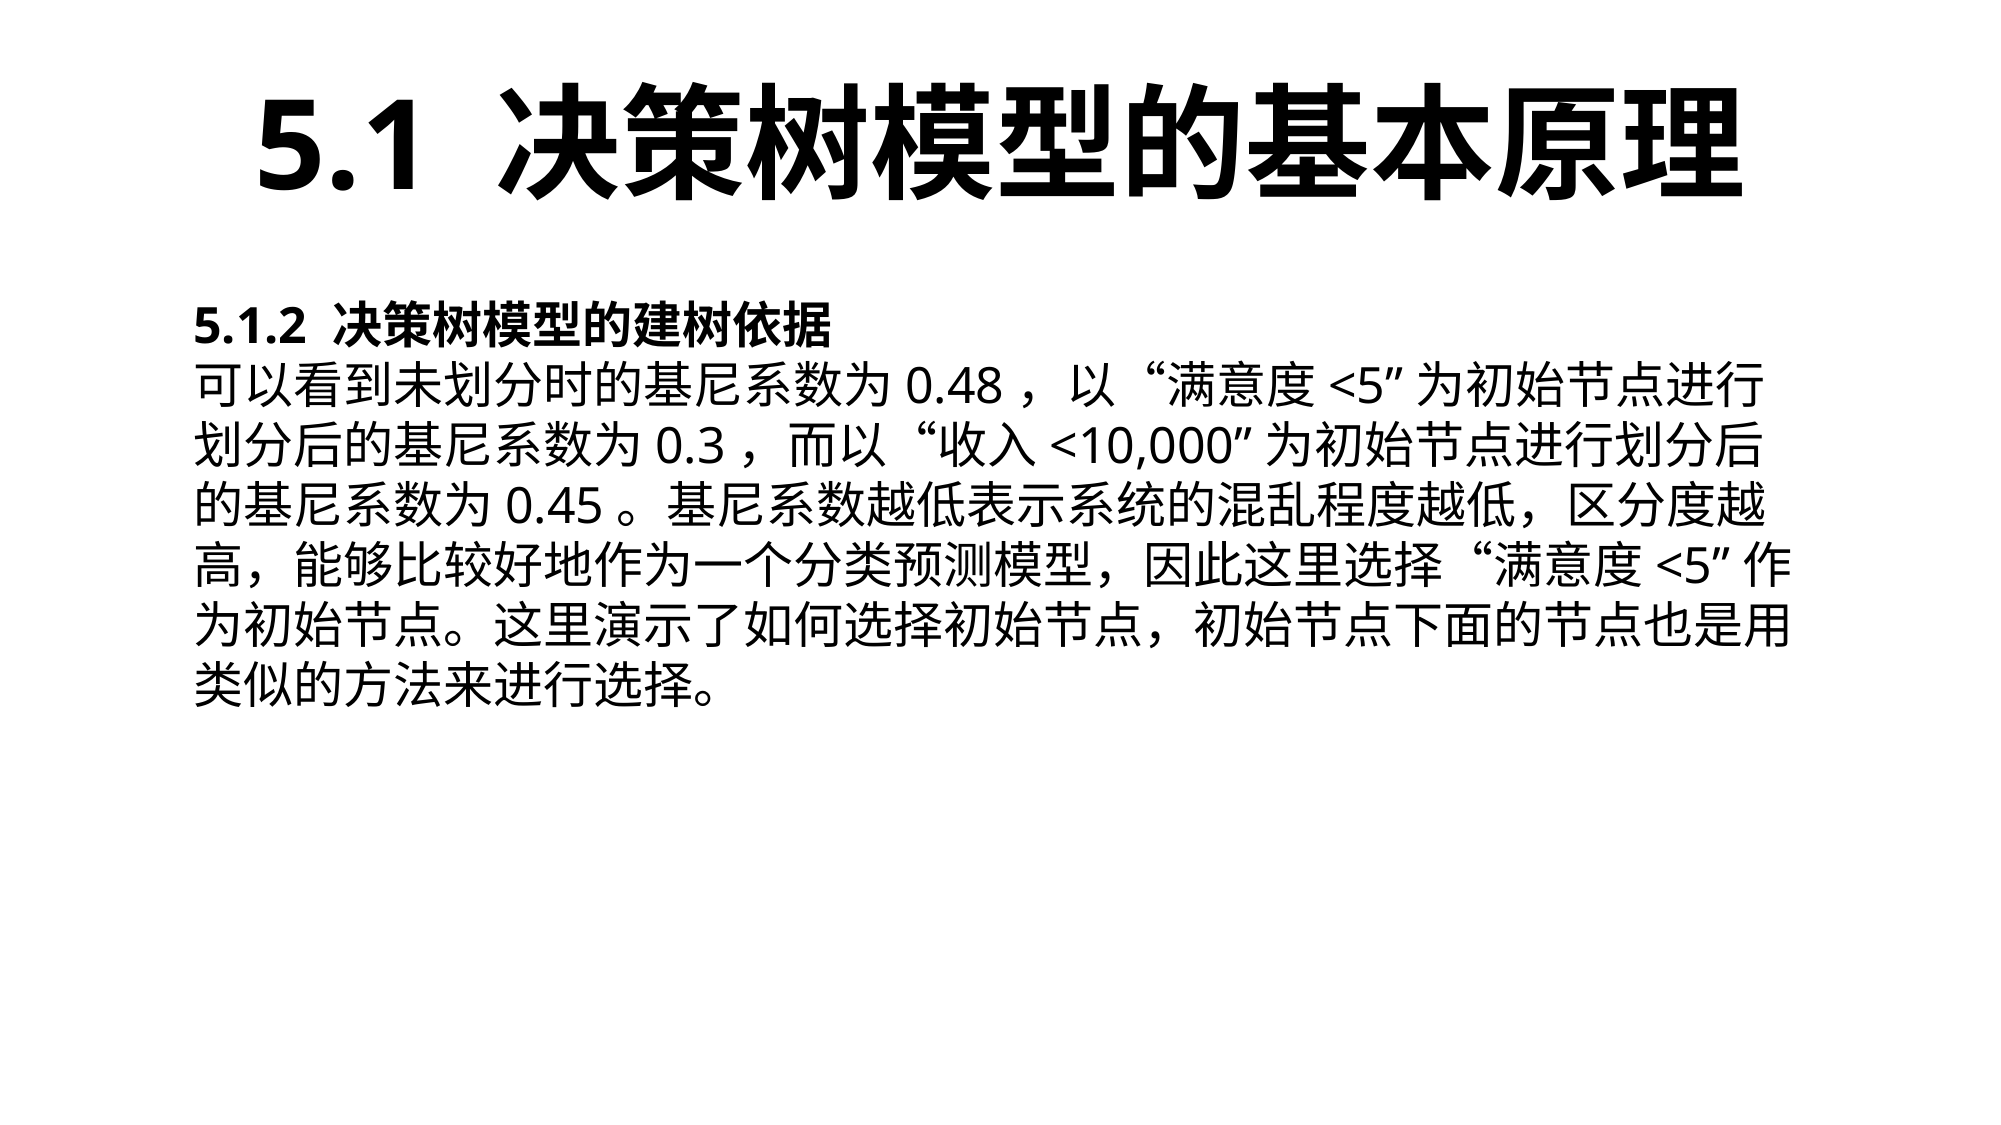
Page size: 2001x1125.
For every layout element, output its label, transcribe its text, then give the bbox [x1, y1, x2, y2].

text_box 5.1 决策树模型的基本原理 [239, 57, 1761, 223]
text_box 5.1.2 决策树模型的建树依据 可以看到未划分时的基尼系数为0.48，以“满意度<5”为初始节点进行划分后的基尼系数为0.3，而以“收入<10,000”为初始节点进行划分后的基尼系数为0.45。基尼系数越低表示系统的混乱程度越低，区分度越高，能够比较好地作为一个分类预测模型，因此这里选择“满意度<5”作为初始节点。这里演示了如何选择初始节点，初始节点下面的节点也是用类似的方法来进行选择。 [178, 286, 1822, 721]
